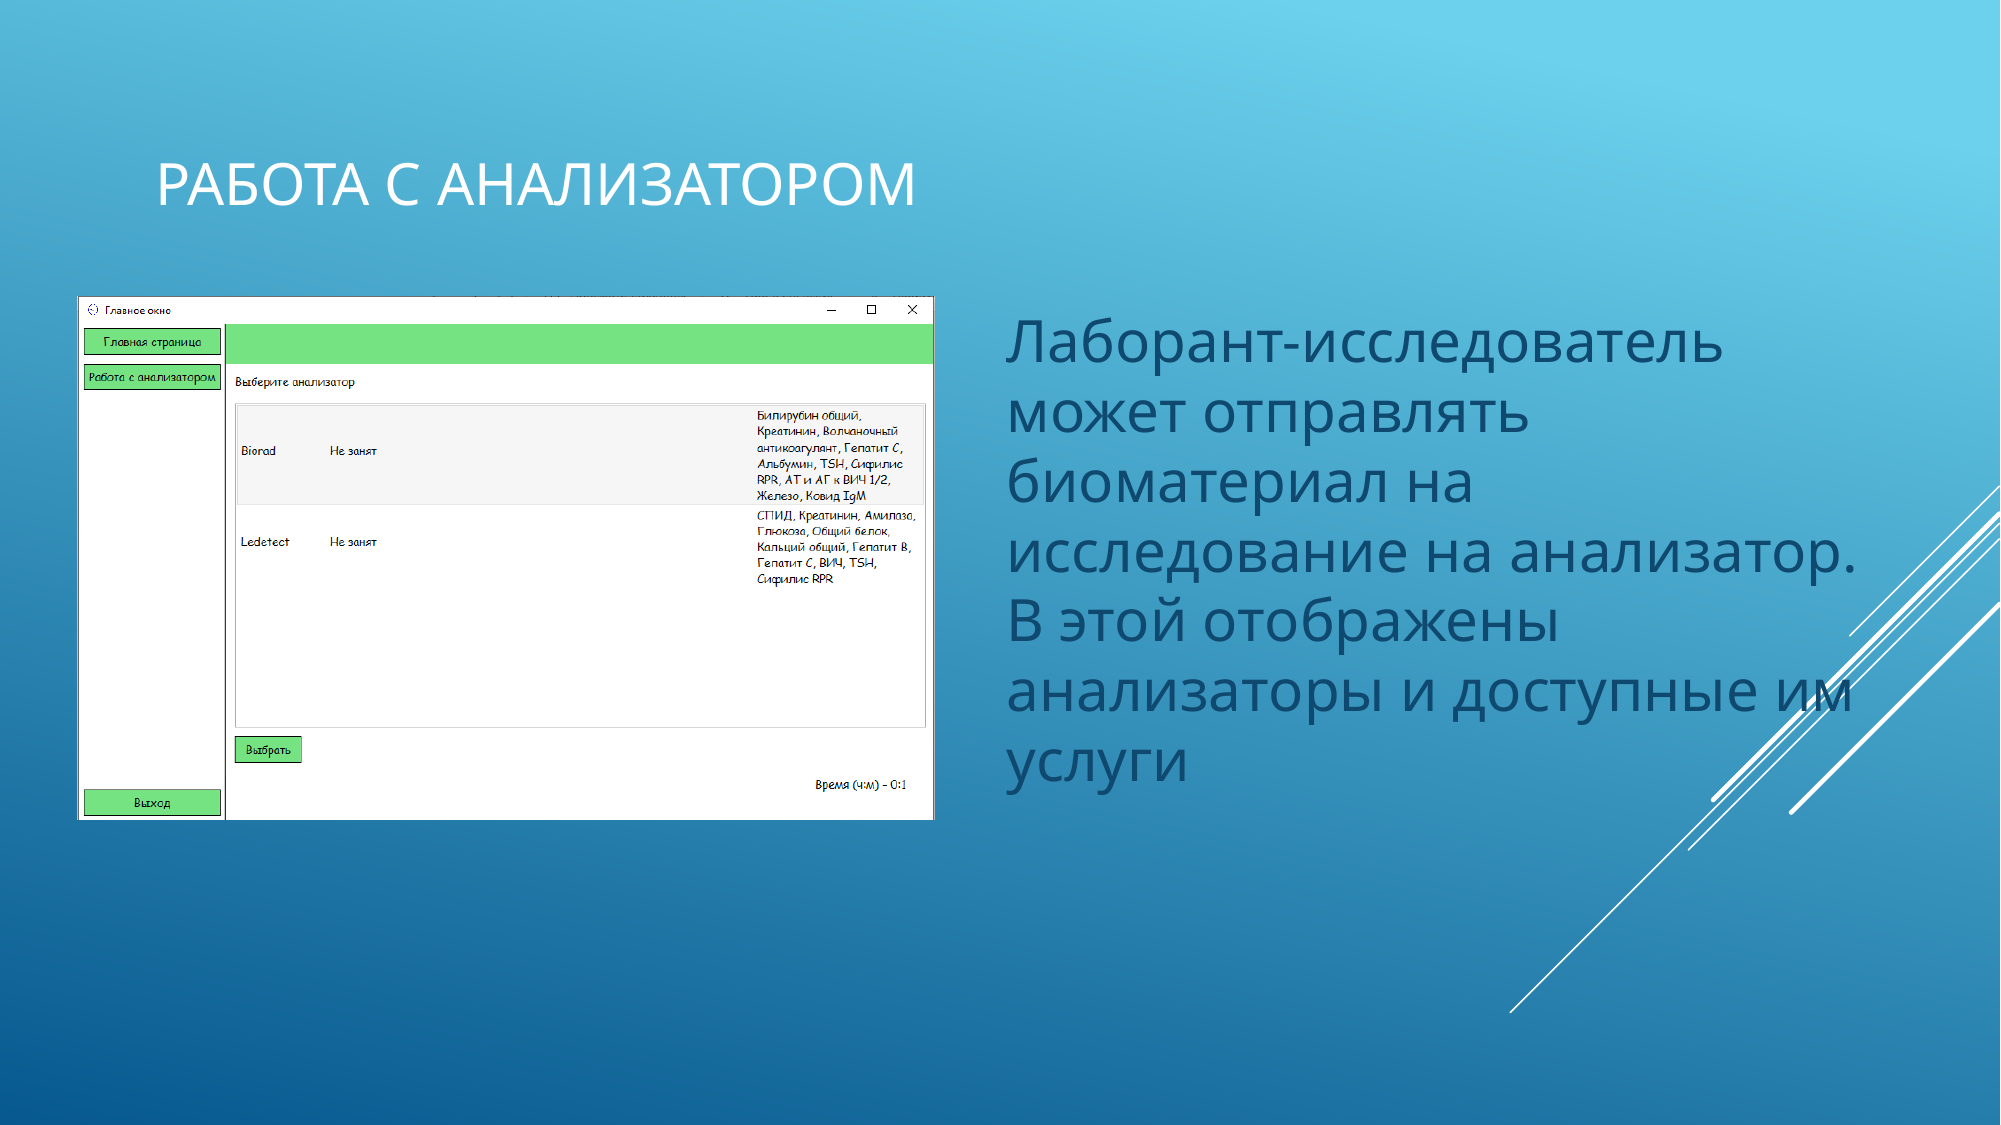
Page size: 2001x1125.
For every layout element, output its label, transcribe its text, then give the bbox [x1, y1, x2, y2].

text_box Работа с анализатором [140, 37, 1128, 225]
picture [77, 296, 935, 821]
list Лаборант-исследователь может отправлять биоматериал на исследование на анализатор. В этой отображены анализаторы и доступные им услуги [991, 296, 1897, 952]
